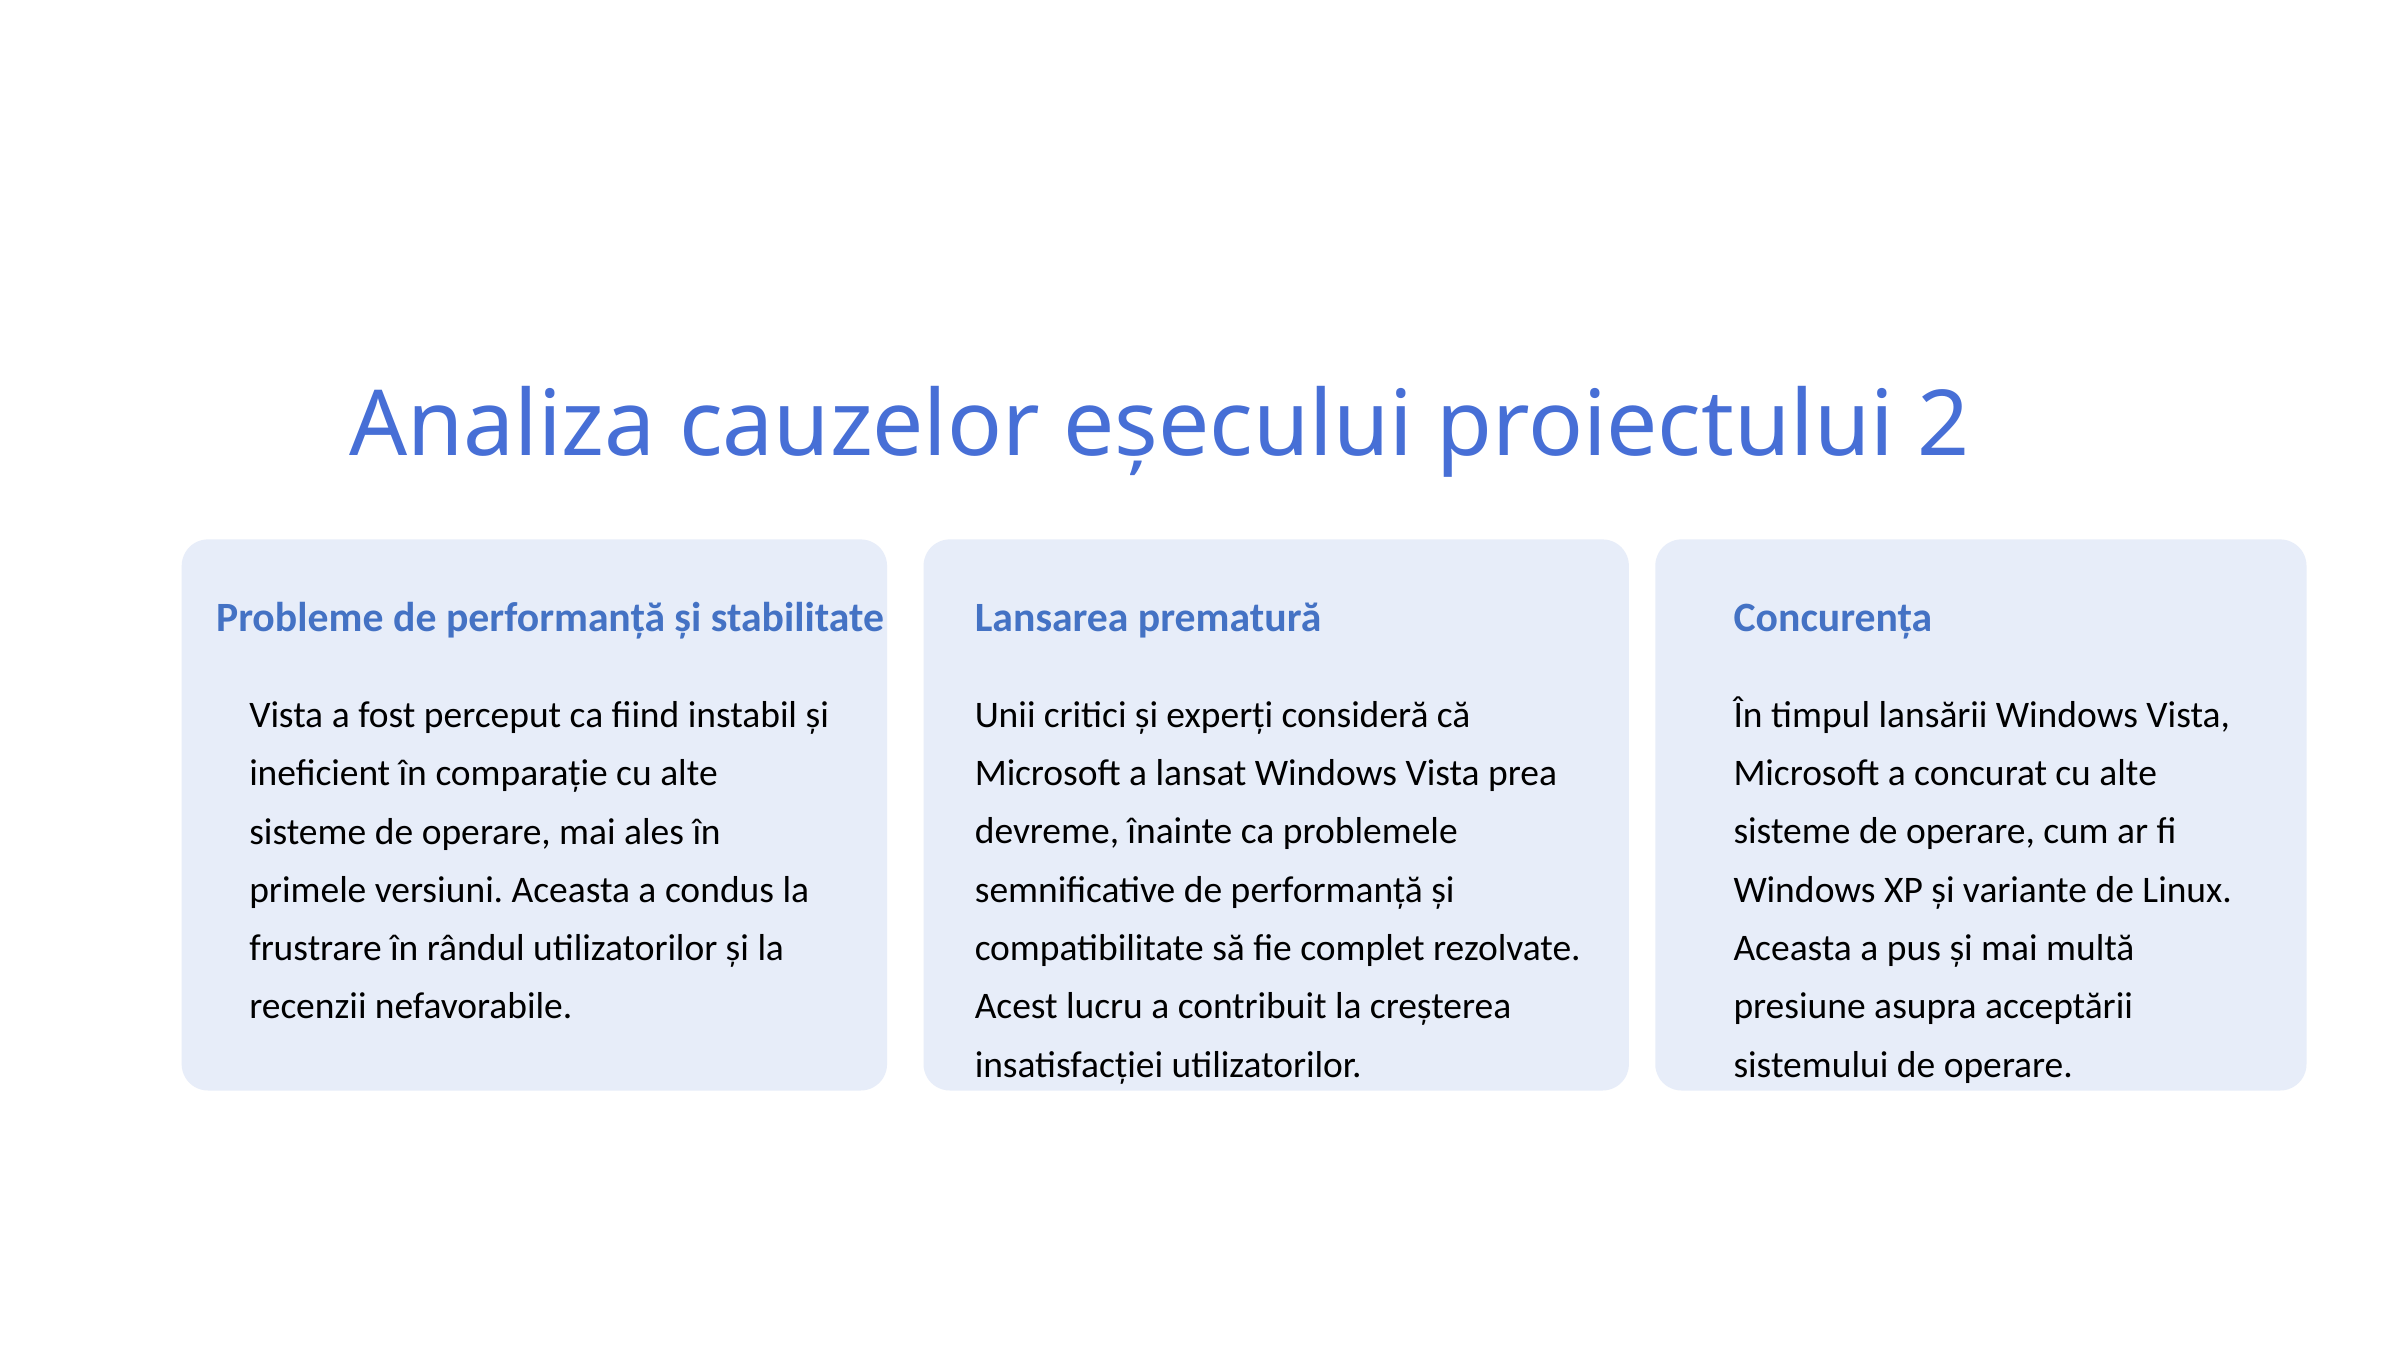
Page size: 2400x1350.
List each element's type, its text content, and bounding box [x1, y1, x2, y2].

text_box [923, 539, 1629, 1091]
text_box [1655, 539, 2307, 1091]
text_box [181, 539, 888, 1091]
text_box Analiza cauzelor eșecului proiectului 2 [334, 352, 1990, 467]
text_box Unii critici și experți consideră că Microsoft a lansat Windows Vista prea devreme, înainte ca problemele semnificative de performanță și compatibilitate să fie complet rezolvate. Acest lucru a contribuit la creșterea insatisfacției utilizatorilor. [960, 669, 1599, 961]
text_box Concurența [1718, 575, 2219, 633]
text_box Probleme de performanță și stabilitate [201, 575, 747, 633]
text_box Lansarea prematură [960, 575, 1427, 633]
text_box În timpul lansării Windows Vista, Microsoft a concurat cu alte sisteme de operare, cum ar fi Windows XP și variante de Linux. Aceasta a pus și mai multă presiune asupra acceptării sistemului de operare. [1718, 669, 2263, 961]
text_box Vista a fost perceput ca fiind instabil și ineficient în comparație cu alte sisteme de operare, mai ales în primele versiuni. Aceasta a condus la frustrare în rândul utilizatorilor și la recenzii nefavorabile. [234, 669, 851, 903]
